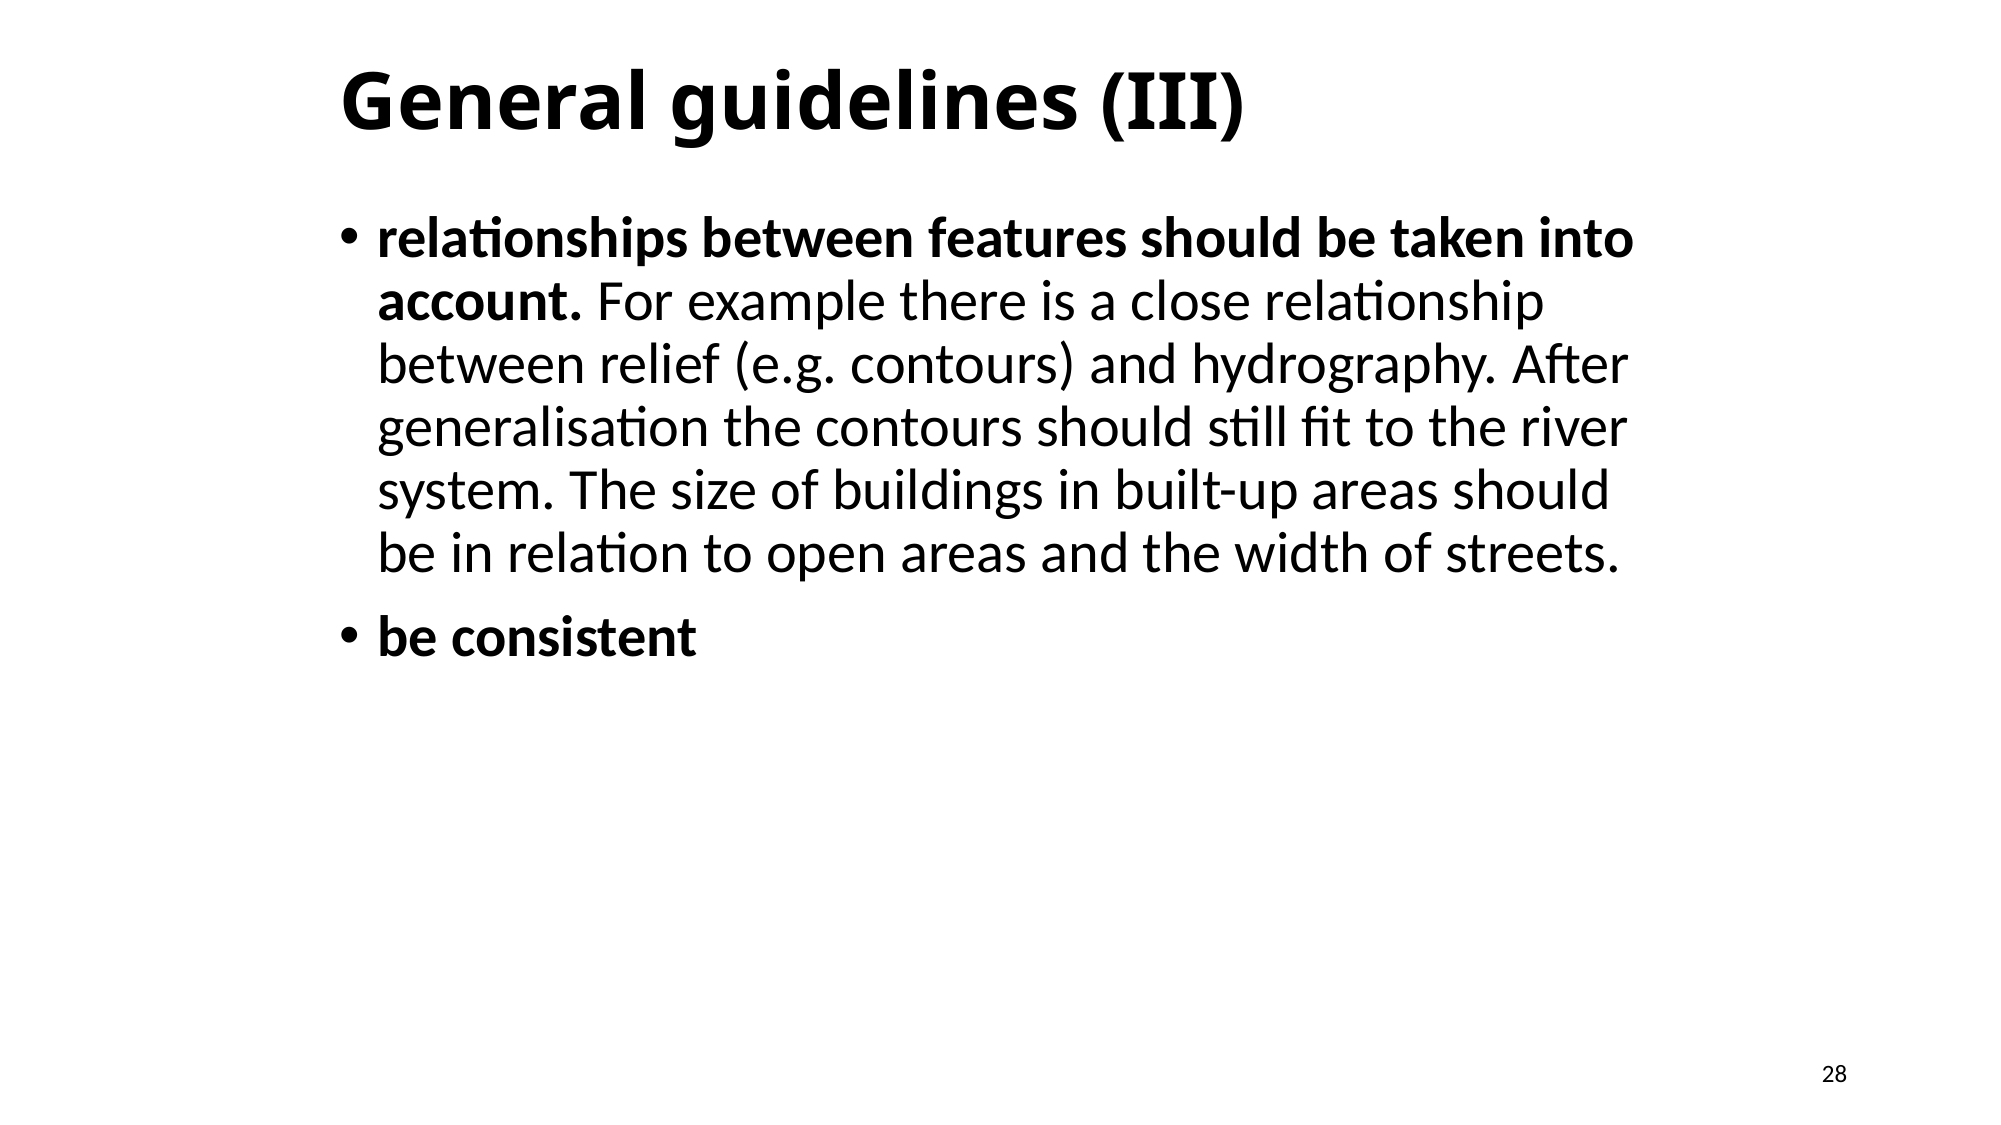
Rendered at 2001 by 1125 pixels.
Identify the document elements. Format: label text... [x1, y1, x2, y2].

list relationships between features should be taken into account. For example there is a close relationship between relief (e.g. contours) and hydrography. After generalisation the contours should still fit to the river system. The size of buildings in built-up areas should be in relation to open areas and the width of streets. be consistent [324, 200, 1675, 1006]
title General guidelines (III) [324, 45, 1675, 163]
slide_number 28 [1412, 1042, 1863, 1103]
